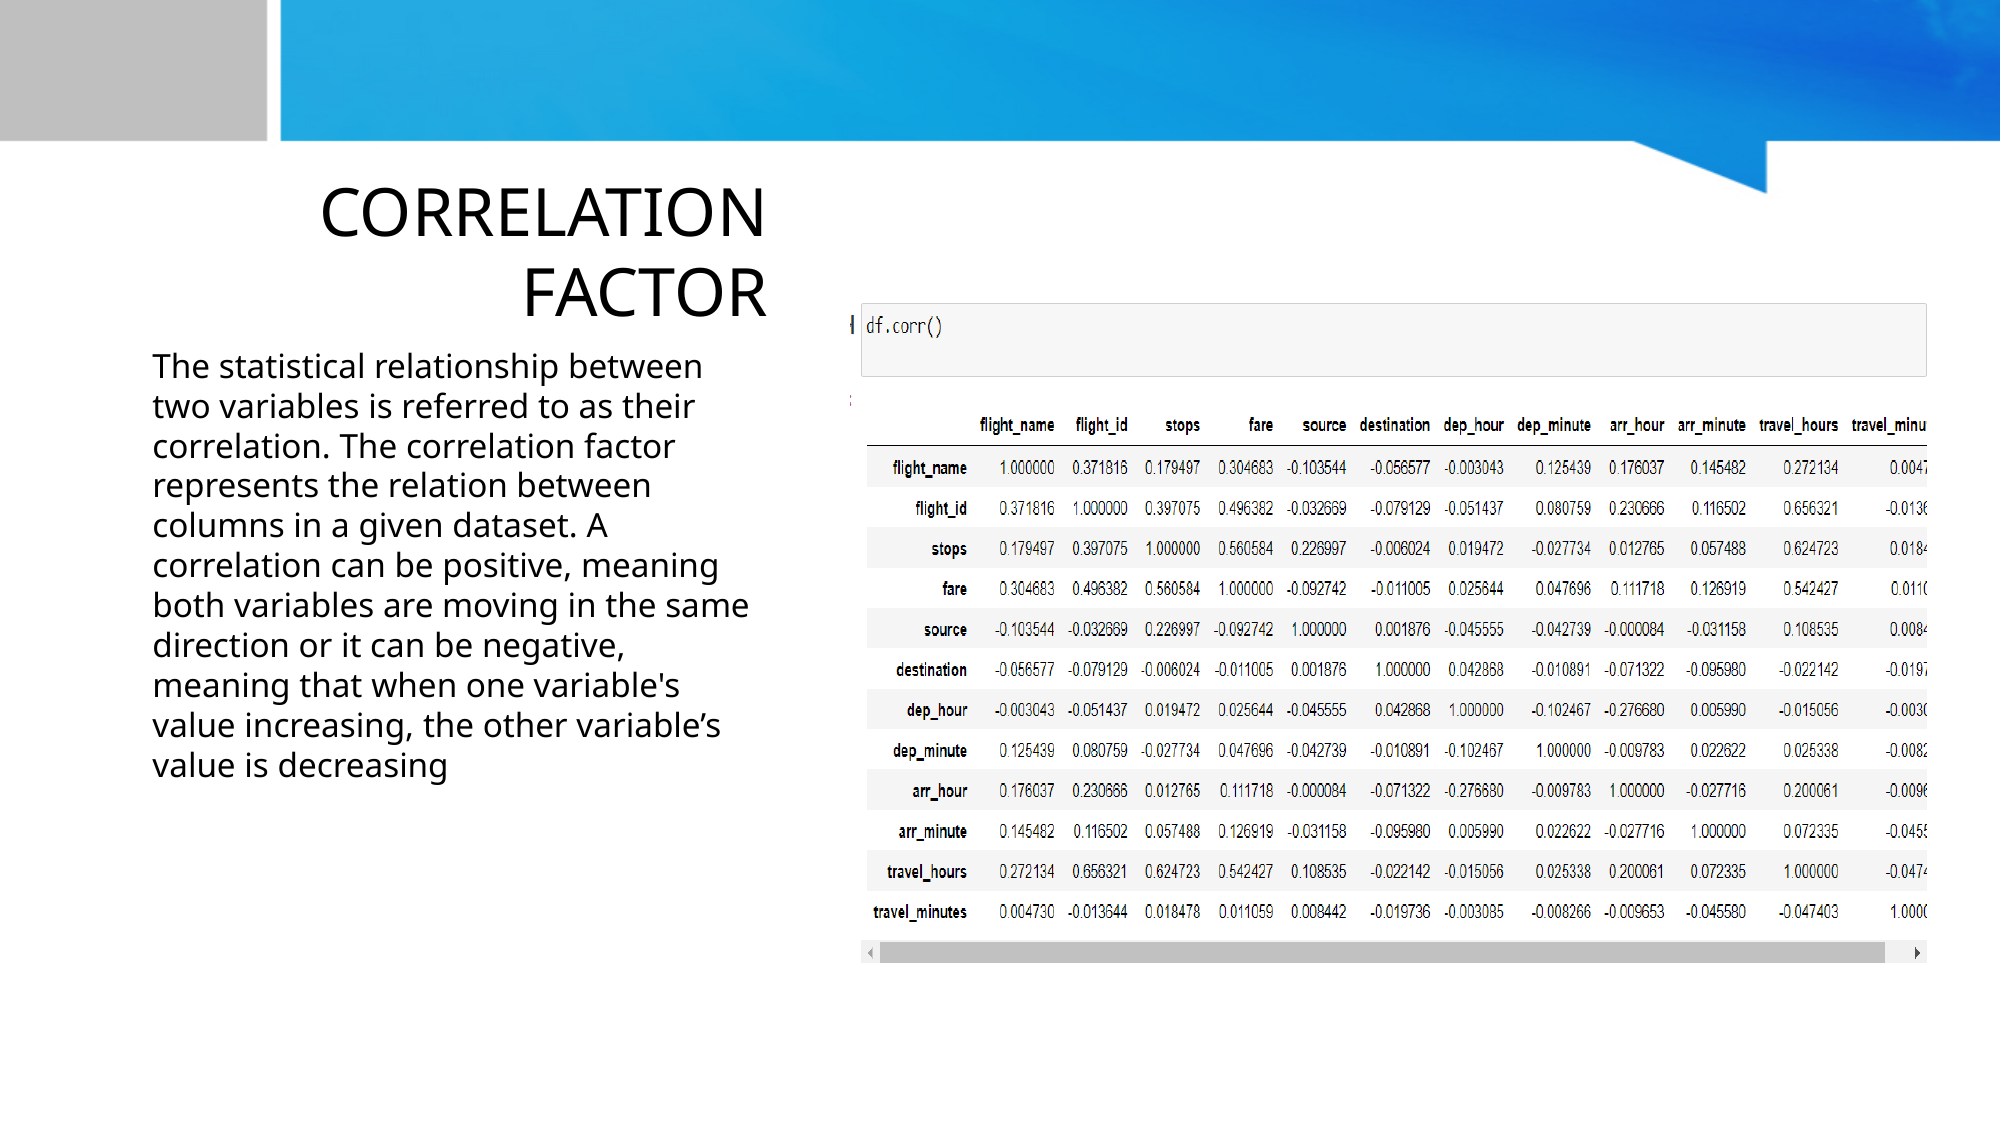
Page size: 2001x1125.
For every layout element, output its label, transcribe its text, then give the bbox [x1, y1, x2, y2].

list The statistical relationship between two variables is referred to as their correlation. The correlation factor represents the relation between columns in a given dataset. A correlation can be positive, meaning both variables are moving in the same direction or it can be negative, meaning that when one variable's value increasing, the other variable’s value is decreasing [137, 337, 784, 963]
title CORRELATION FACTOR [137, 74, 784, 337]
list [850, 293, 1928, 963]
picture [0, 0, 2000, 1125]
